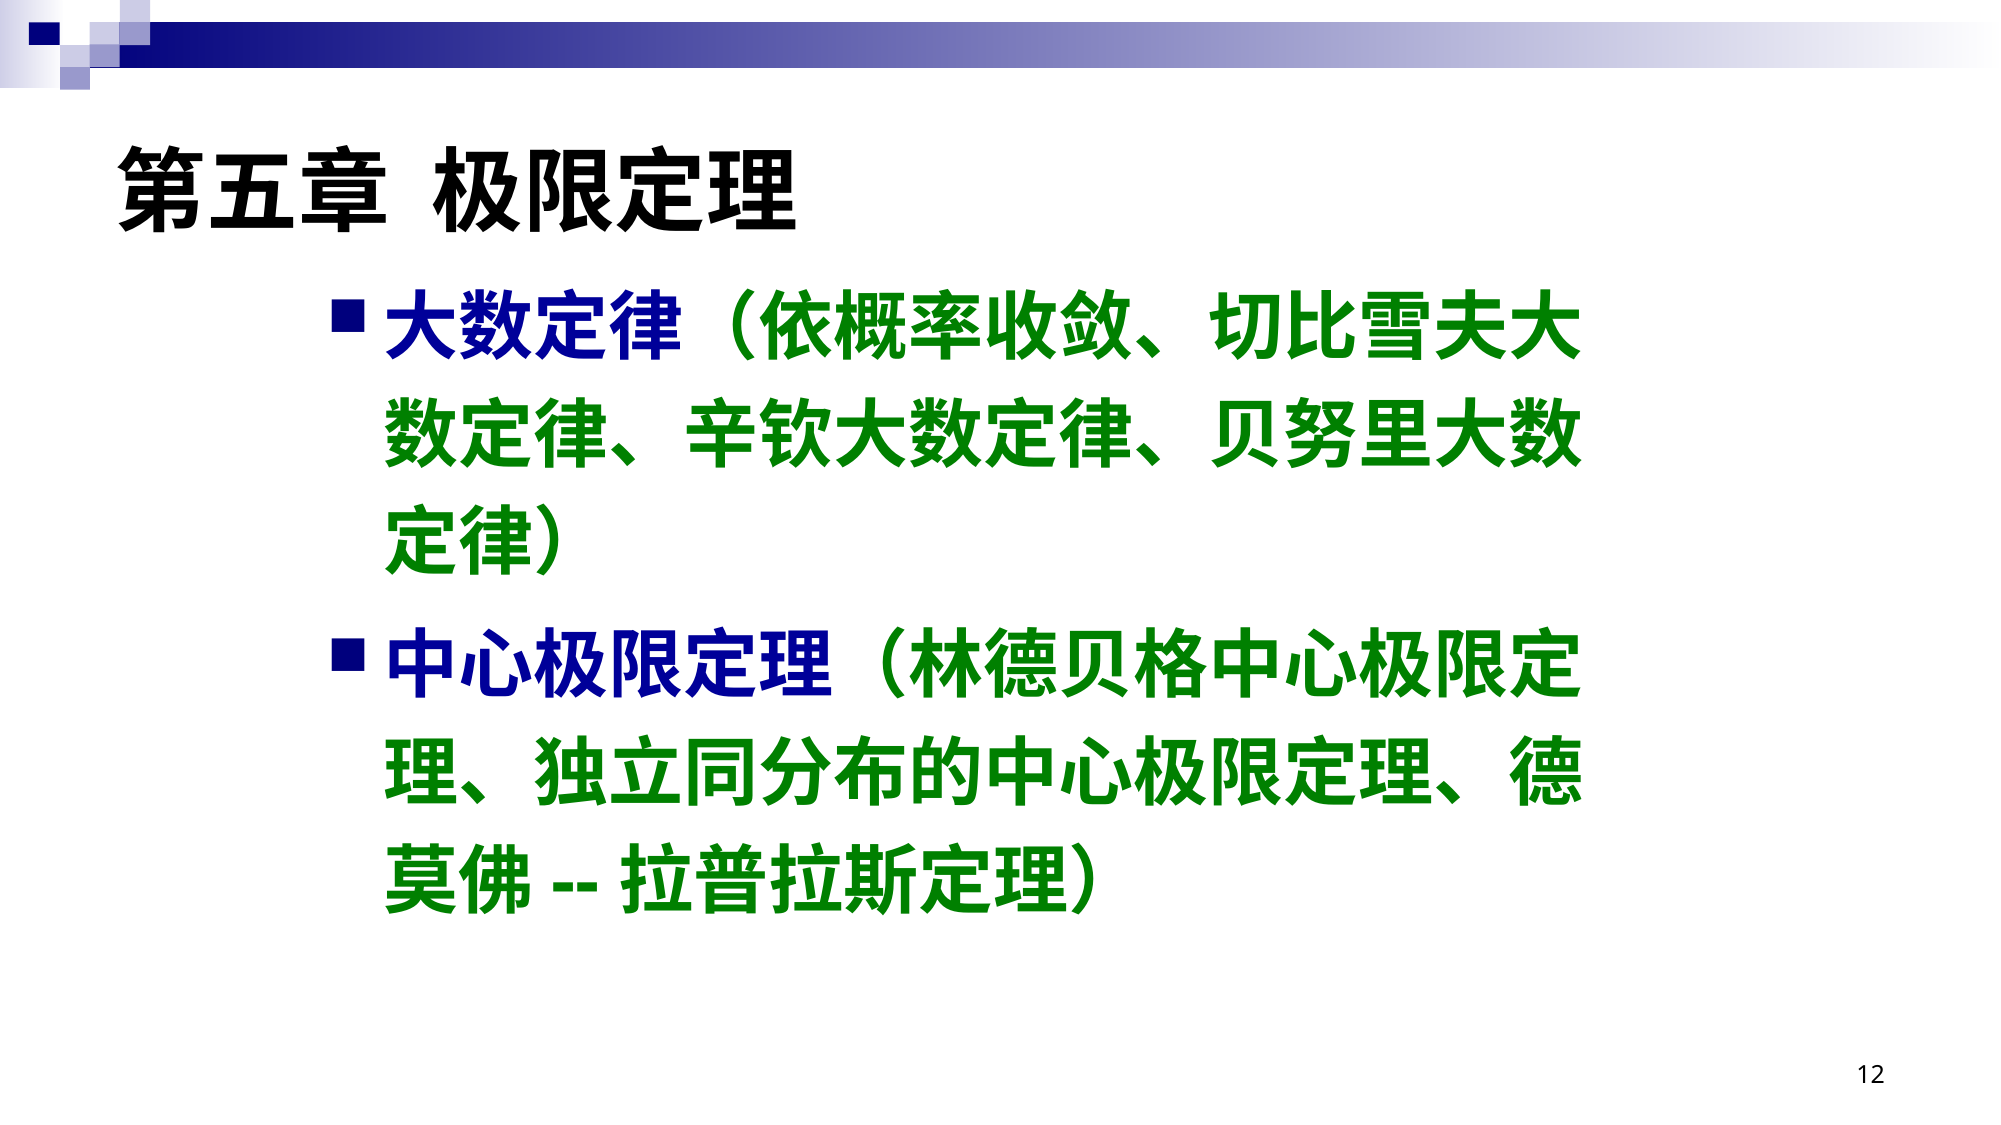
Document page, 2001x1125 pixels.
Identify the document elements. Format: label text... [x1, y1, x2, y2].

title 第五章 极限定理 [99, 75, 1900, 300]
slide_number 12 [1433, 1025, 1900, 1100]
list 大数定律（依概率收敛、切比雪夫大数定律、辛钦大数定律、贝努里大数定律） 中心极限定理（林德贝格中心极限定理、独立同分布的中心极限定理、德莫佛--拉普拉斯定理） [312, 252, 1663, 995]
